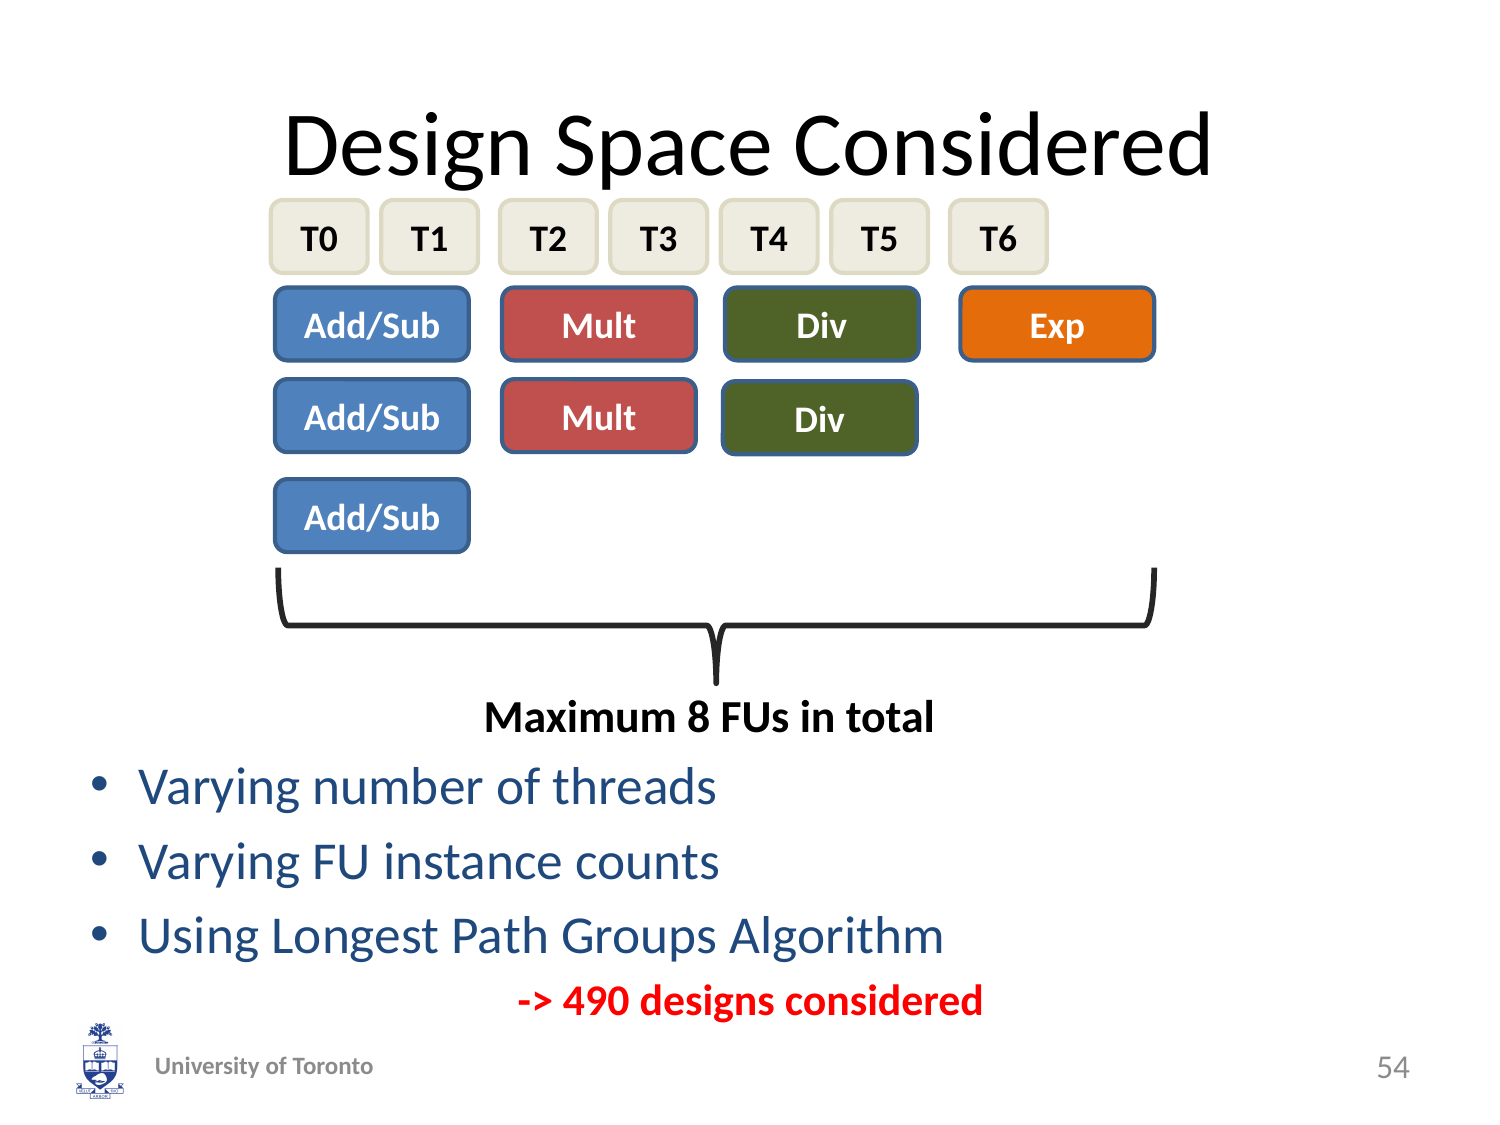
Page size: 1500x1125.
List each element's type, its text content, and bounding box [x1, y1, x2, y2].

text_box Add/Sub [272, 477, 471, 555]
list Varying number of threads Varying FU instance counts Using Longest Path Groups Algorithm [75, 743, 1425, 964]
text_box Mult [499, 285, 698, 363]
text_box T4 [718, 197, 820, 276]
text_box T1 [379, 197, 481, 276]
text_box Add/Sub [272, 285, 471, 363]
text_box T0 [268, 197, 370, 276]
text_box -> 490 designs considered [37, 964, 1465, 1032]
title Design Space Considered [75, 45, 1425, 233]
text_box T3 [608, 197, 710, 276]
slide_number 54 [1074, 1035, 1425, 1095]
text_box Maximum 8 FUs in total [468, 679, 982, 749]
picture [76, 1094, 124, 1099]
text_box Div [720, 379, 919, 457]
footer University of Toronto [26, 1034, 502, 1094]
text_box Add/Sub [272, 377, 471, 455]
text_box T6 [947, 197, 1049, 276]
text_box T2 [497, 197, 599, 276]
text_box [277, 567, 1155, 679]
text_box T5 [829, 197, 931, 276]
text_box Div [722, 285, 921, 363]
text_box Exp [958, 285, 1157, 363]
text_box Mult [499, 377, 698, 455]
